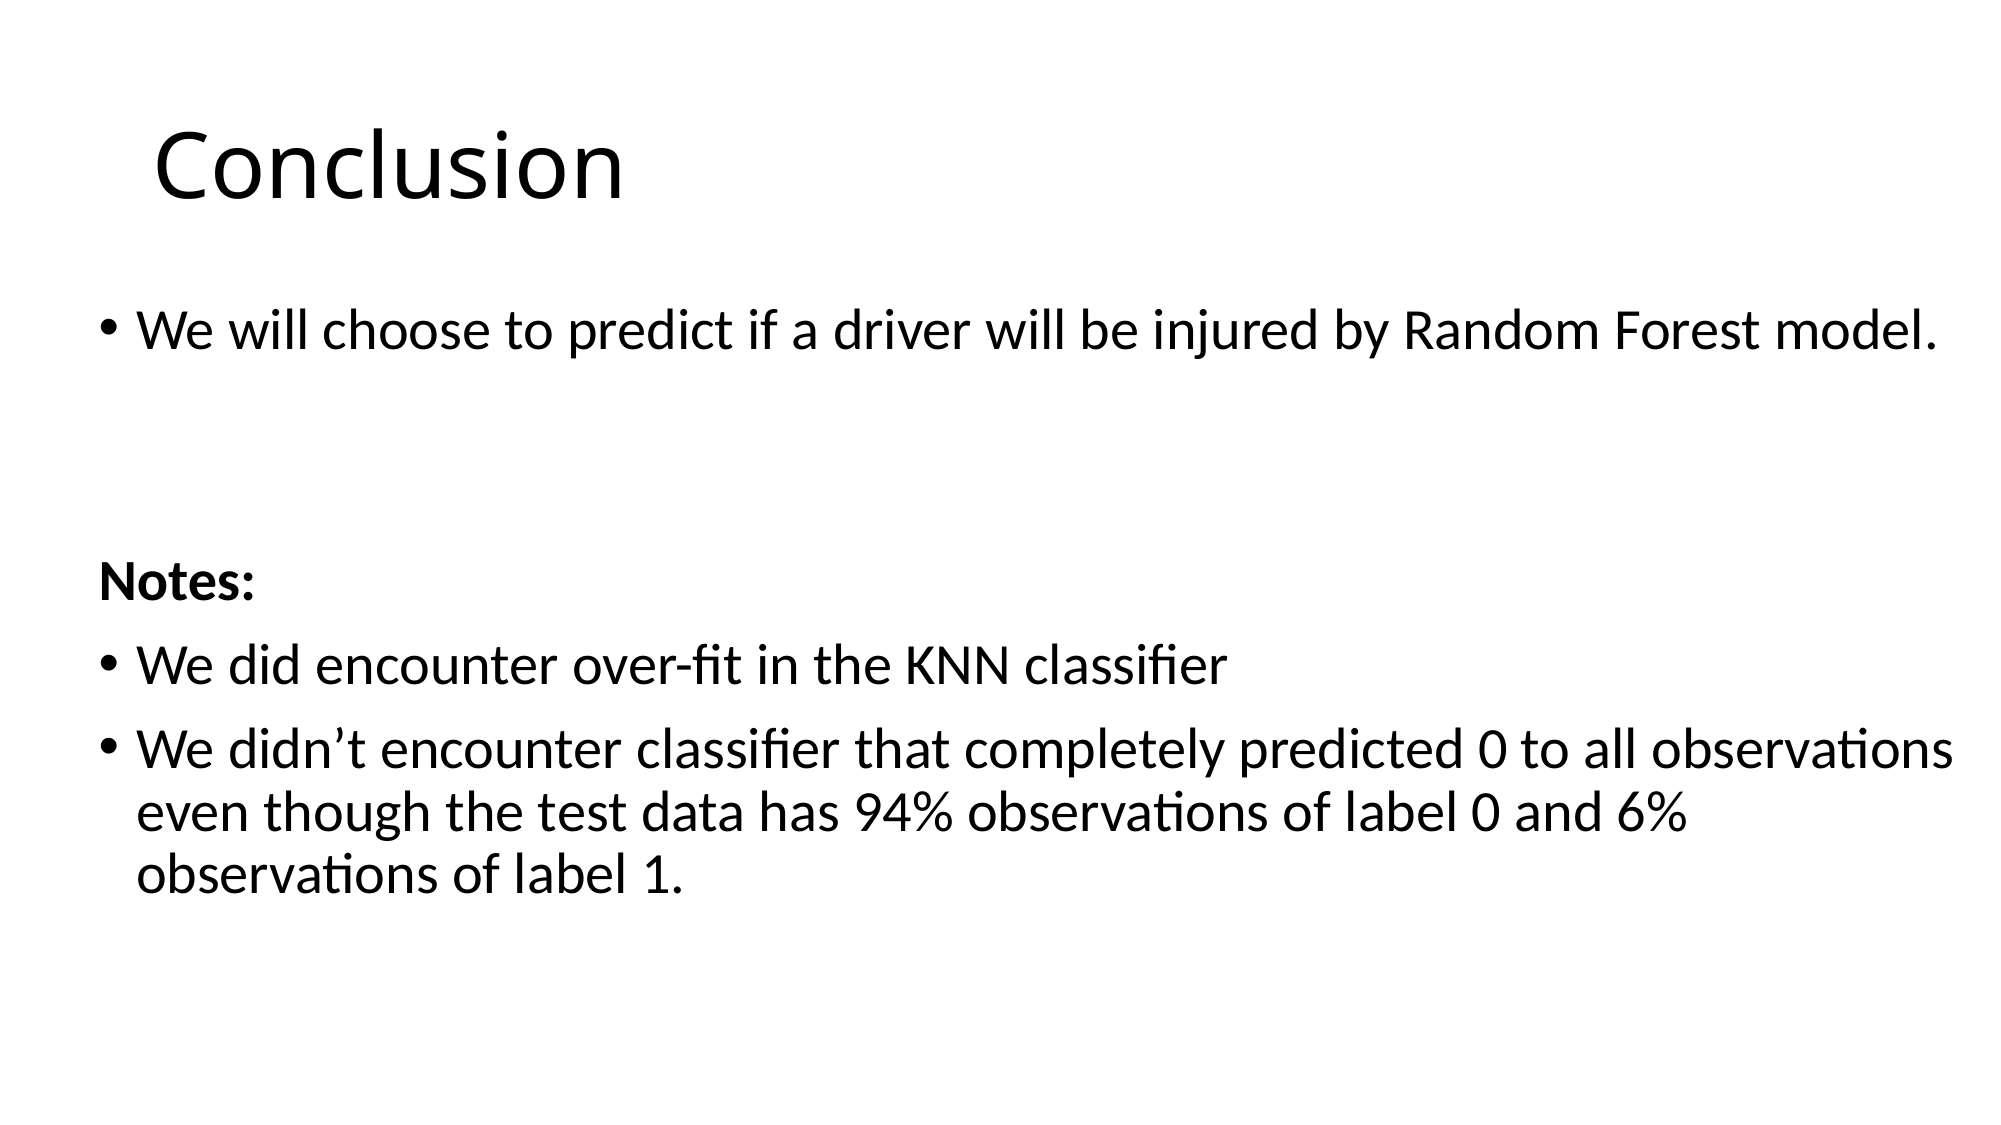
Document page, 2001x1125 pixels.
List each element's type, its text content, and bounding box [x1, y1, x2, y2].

list We will choose to predict if a driver will be injured by Random Forest model. Notes: We did encounter over-fit in the KNN classifier We didn’t encounter classifier that completely predicted 0 to all observations even though the test data has 94% observations of label 0 and 6% observations of label 1. [83, 291, 2000, 1110]
title Conclusion [137, 59, 1863, 278]
